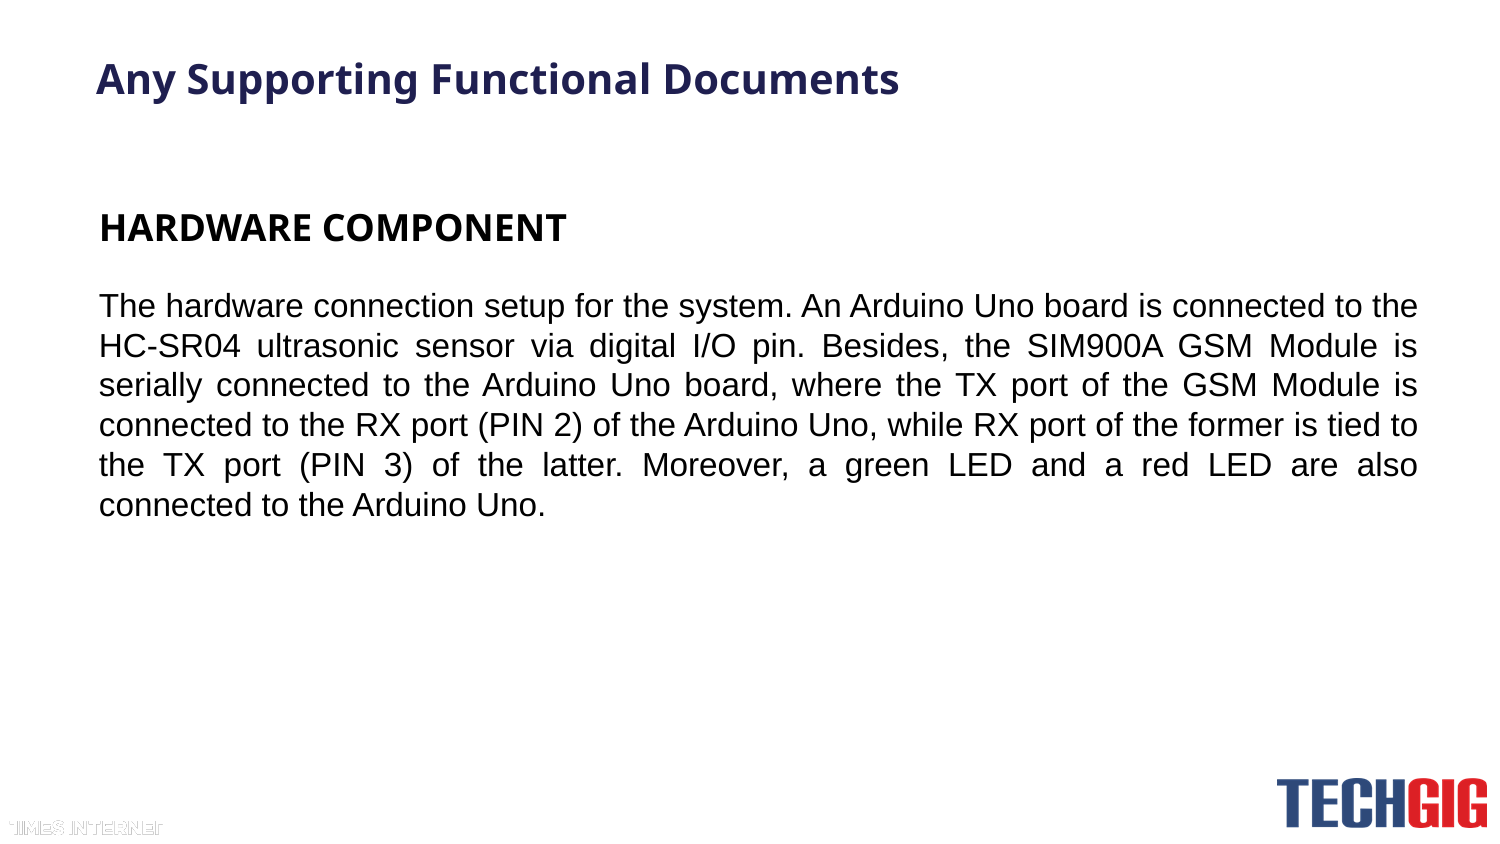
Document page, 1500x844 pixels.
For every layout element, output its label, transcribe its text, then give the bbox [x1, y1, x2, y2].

picture [1277, 777, 1488, 828]
picture [8, 818, 164, 837]
text_box HARDWARE COMPONENT The hardware connection setup for the system. An Arduino Uno board is connected to the HC-SR04 ultrasonic sensor via digital I/O pin. Besides, the SIM900A GSM Module is serially connected to the Arduino Uno board, where the TX port of the GSM Module is connected to the RX port (PIN 2) of the Arduino Uno, while RX port of the former is tied to the TX port (PIN 3) of the latter. Moreover, a green LED and a red LED are also connected to the Arduino Uno. [84, 188, 1436, 749]
title Any Supporting Functional Documents [81, 37, 1440, 133]
